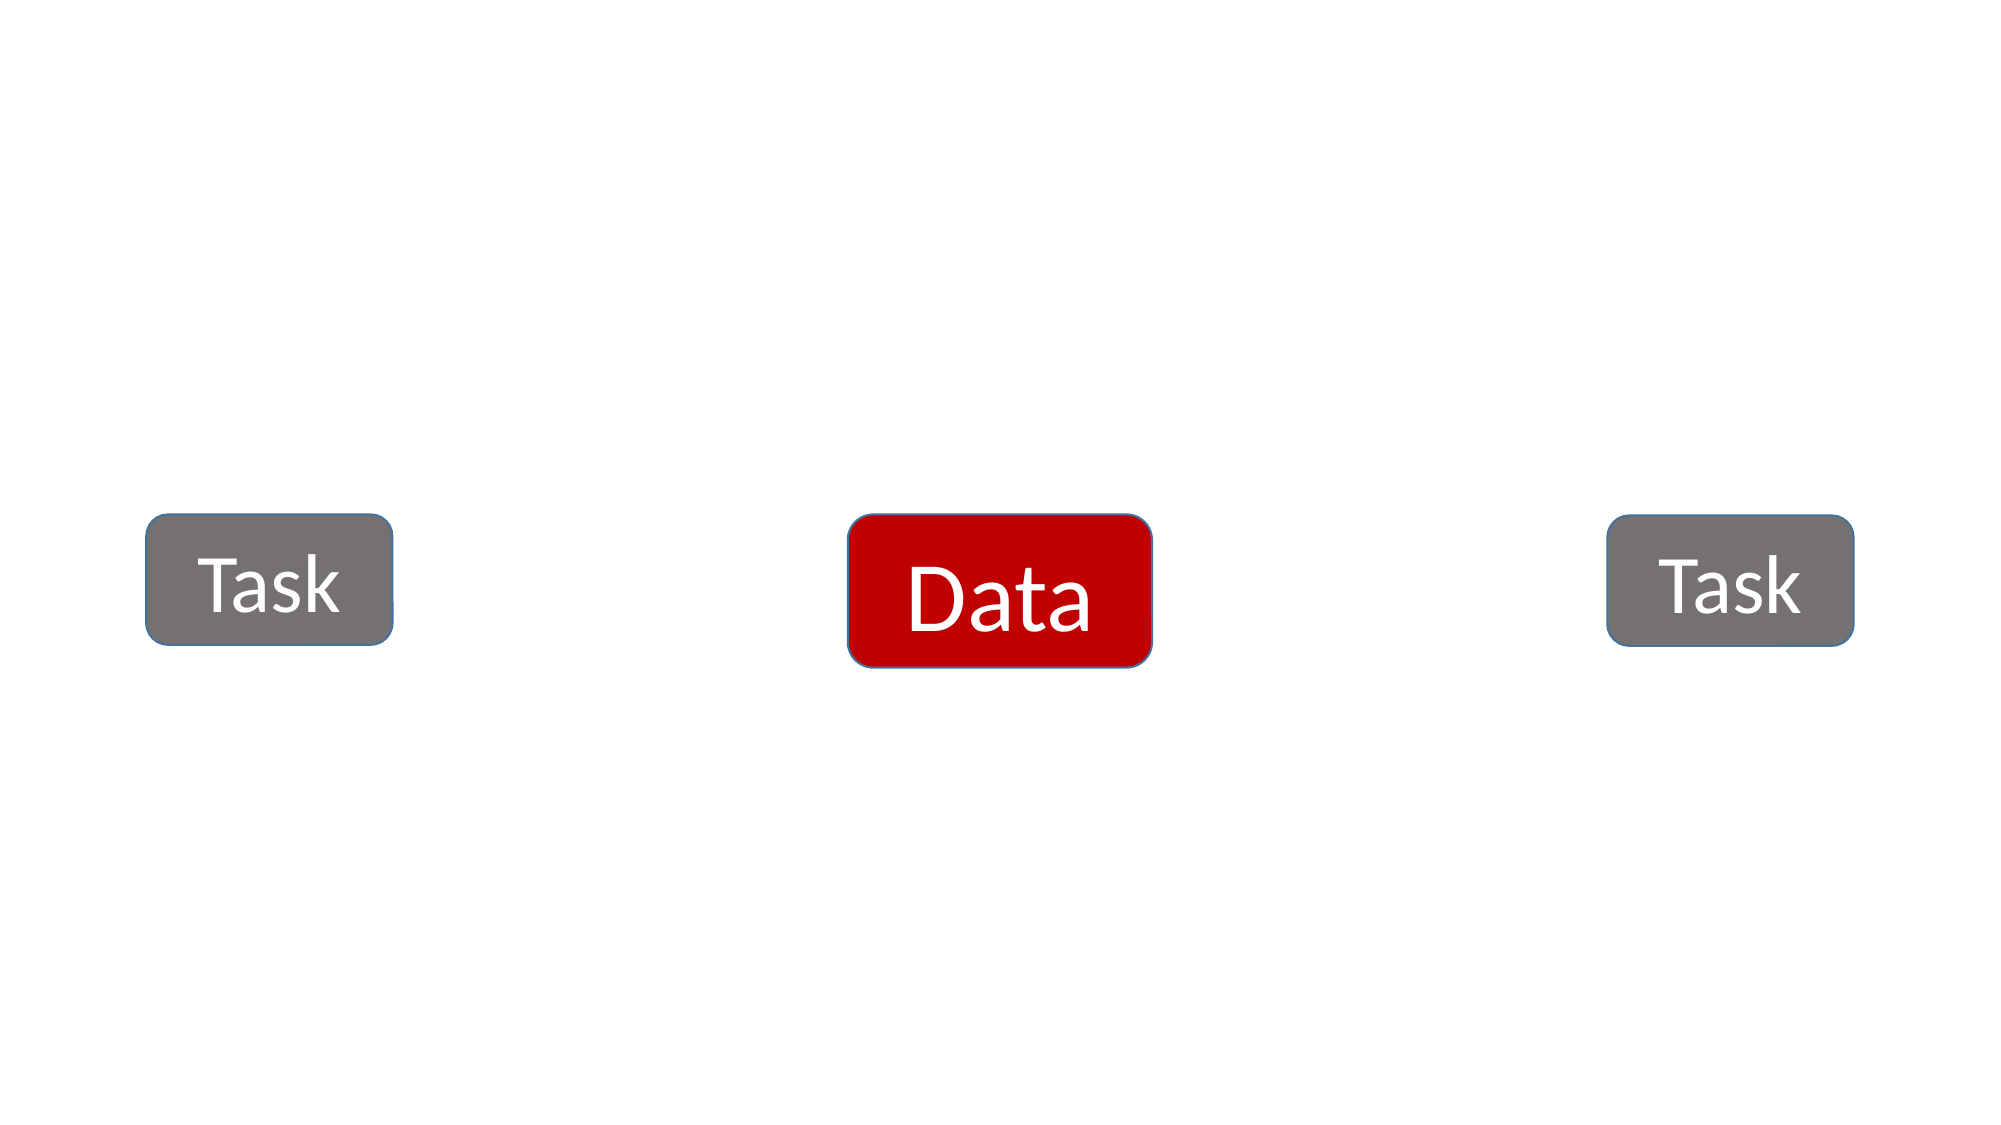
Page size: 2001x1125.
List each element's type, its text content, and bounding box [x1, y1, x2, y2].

text_box Task [1606, 514, 1855, 647]
text_box Data [846, 513, 1154, 669]
text_box Task [145, 513, 394, 646]
